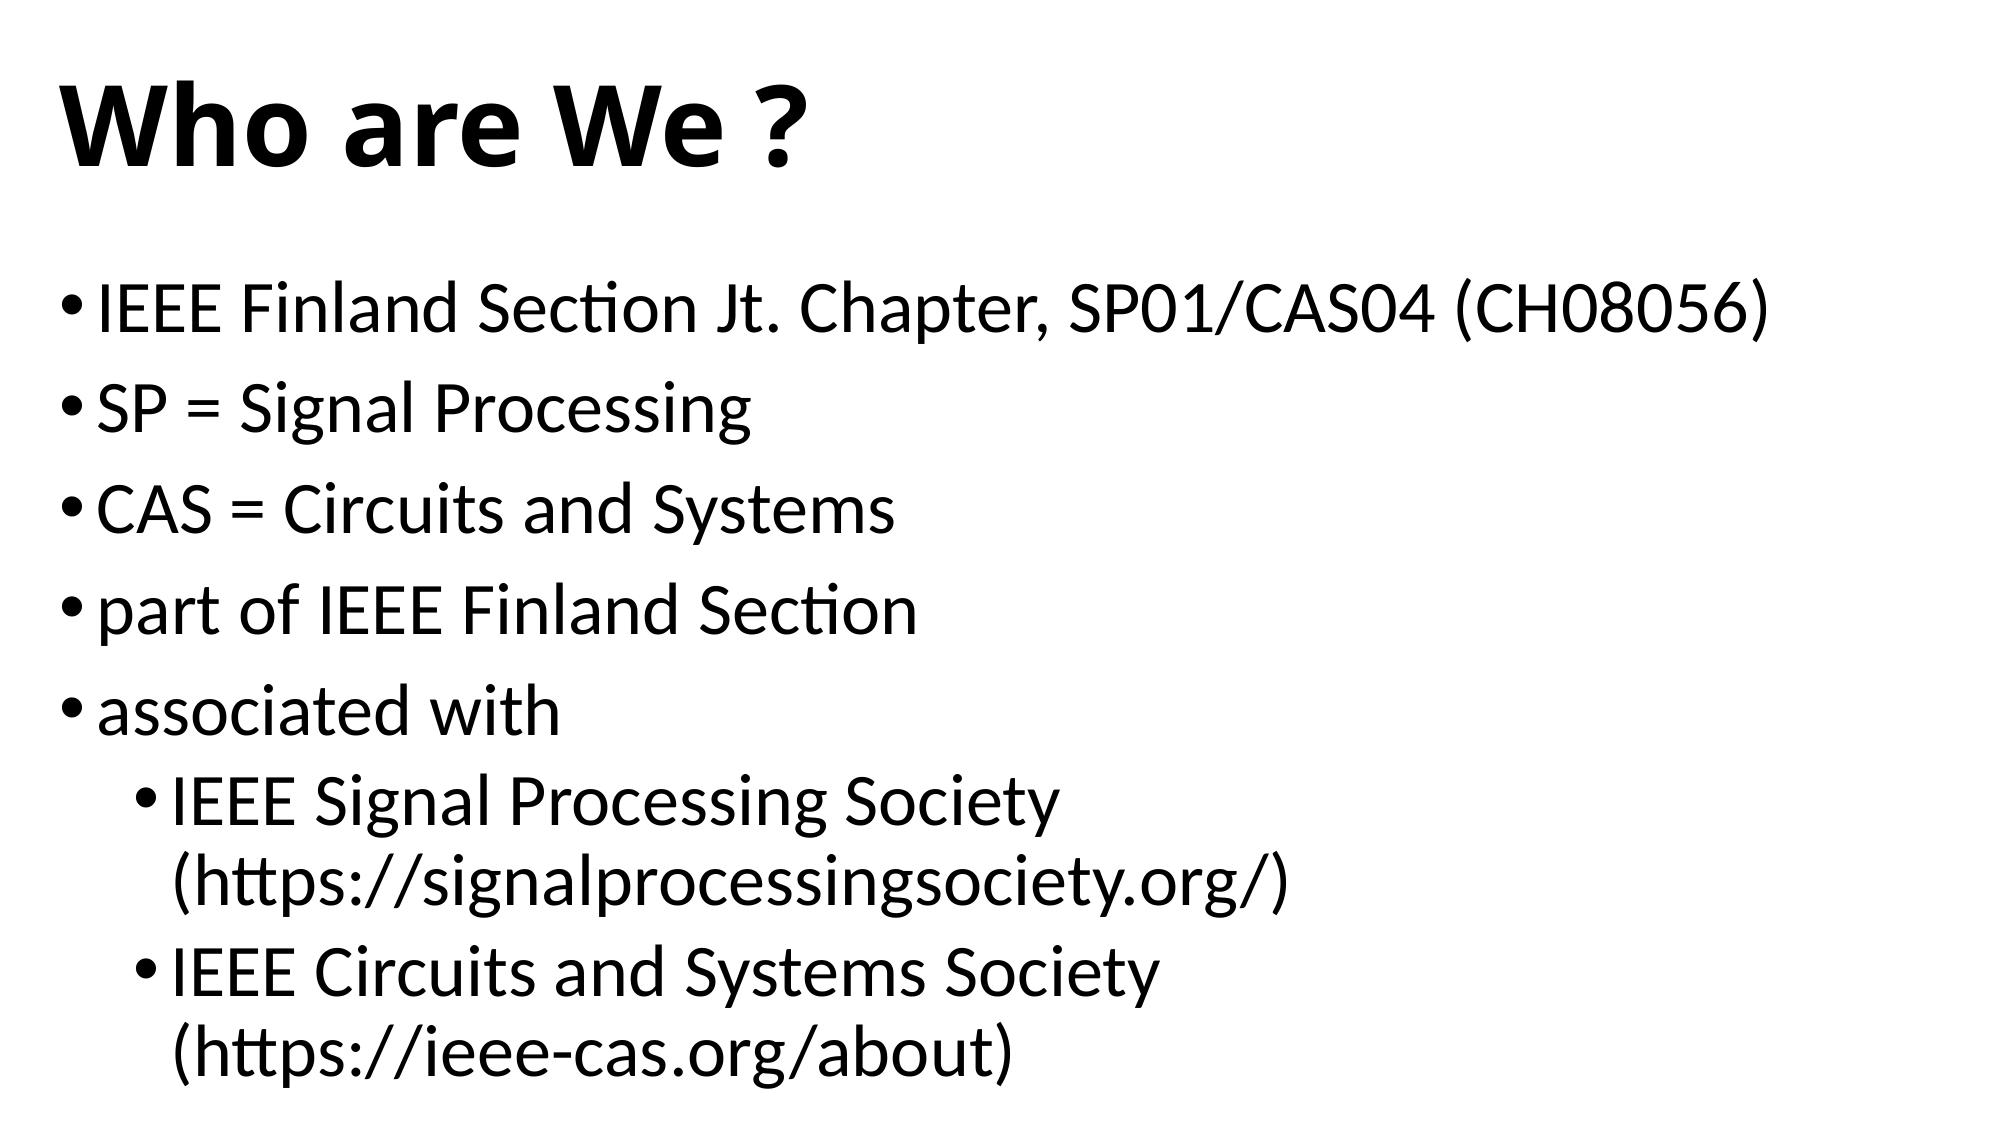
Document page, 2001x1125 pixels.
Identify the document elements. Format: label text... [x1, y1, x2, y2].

list IEEE Finland Section Jt. Chapter, SP01/CAS04 (CH08056) SP = Signal Processing CAS = Circuits and Systems part of IEEE Finland Section associated with IEEE Signal Processing Society (https://signalprocessingsociety.org/) IEEE Circuits and Systems Society (https://ieee-cas.org/about) [44, 260, 2000, 1104]
title Who are We ? [44, 21, 1770, 239]
